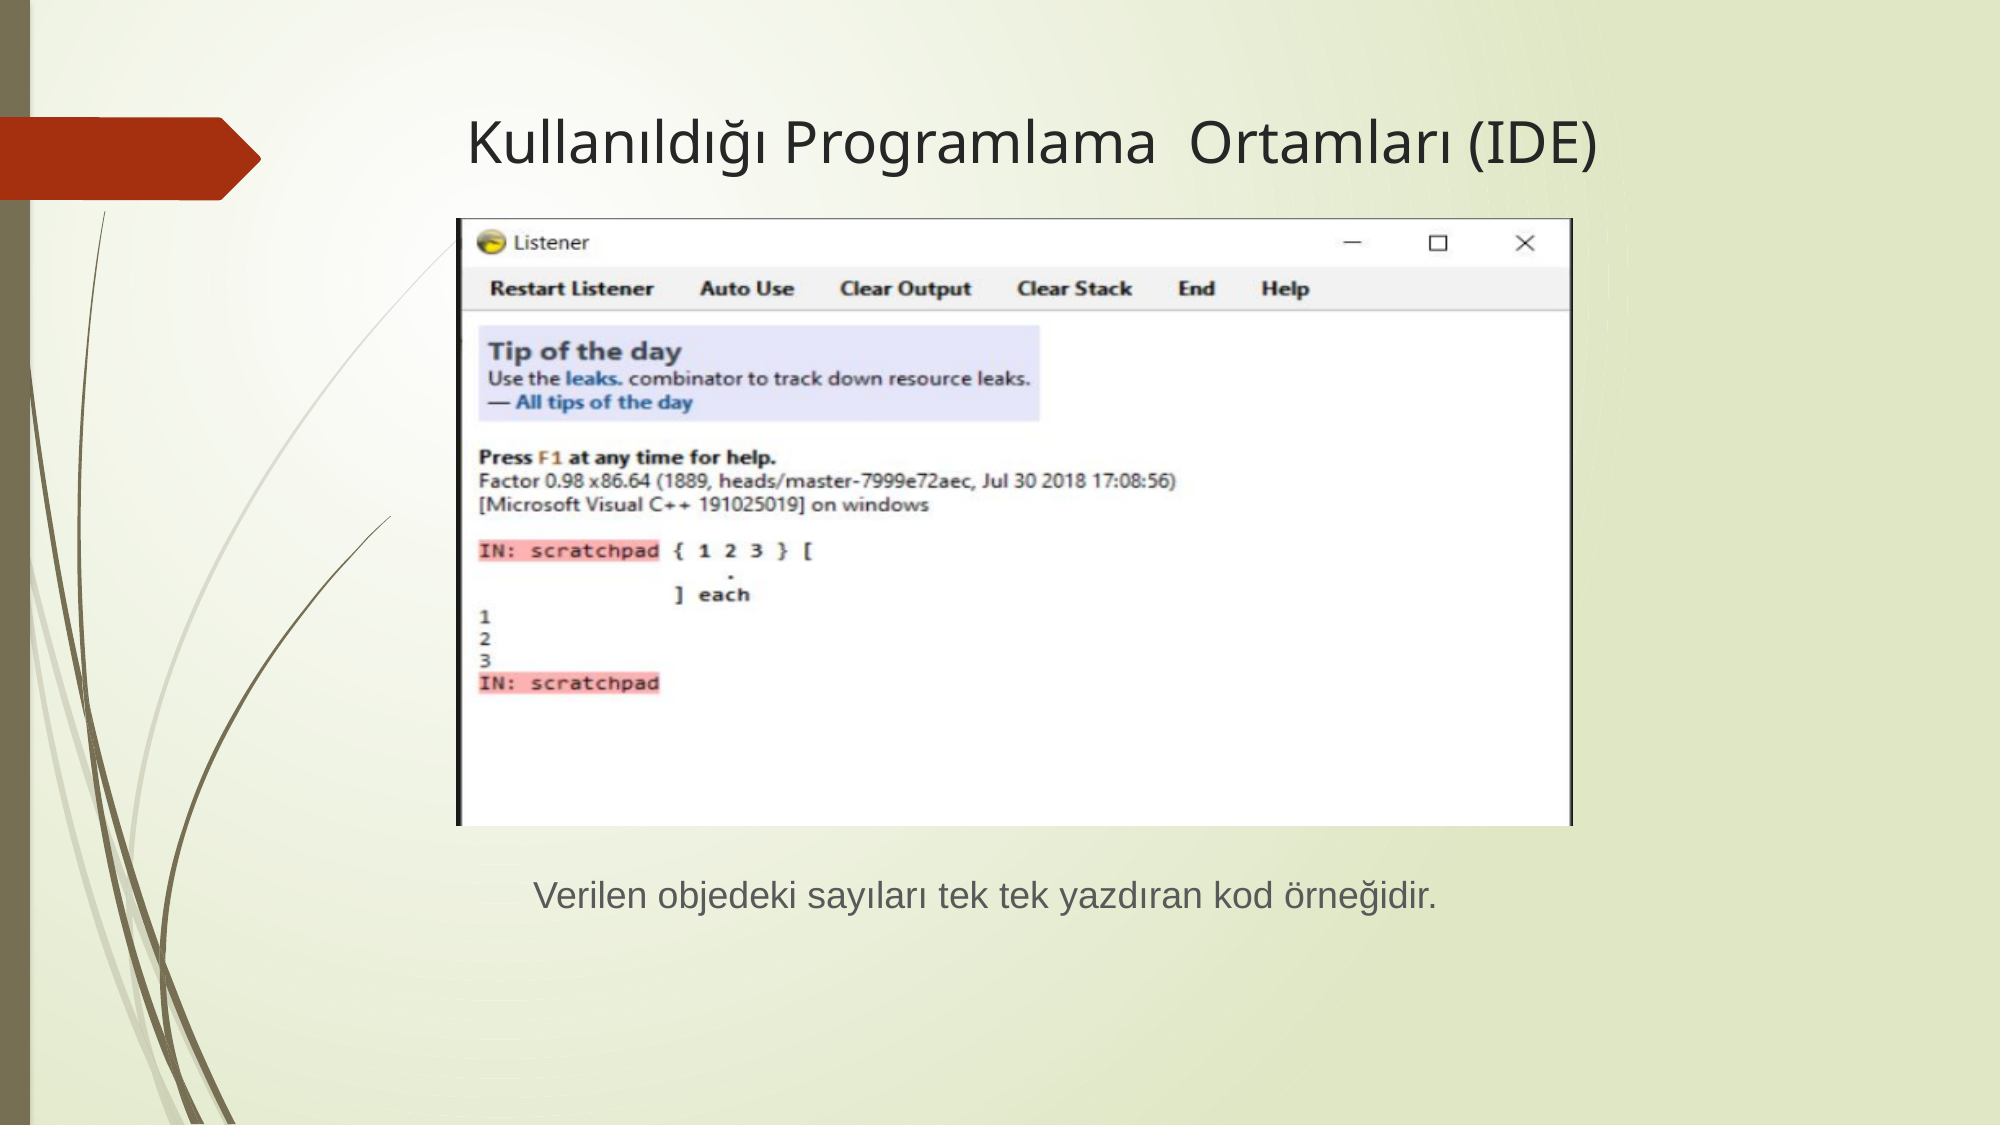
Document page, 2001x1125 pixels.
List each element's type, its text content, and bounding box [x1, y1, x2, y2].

title Kullanıldığı Programlama Ortamları (IDE) [330, 105, 1735, 193]
text_box Verilen objedeki sayıları tek tek yazdıran kod örneğidir. [427, 863, 1544, 924]
picture [456, 217, 1573, 826]
